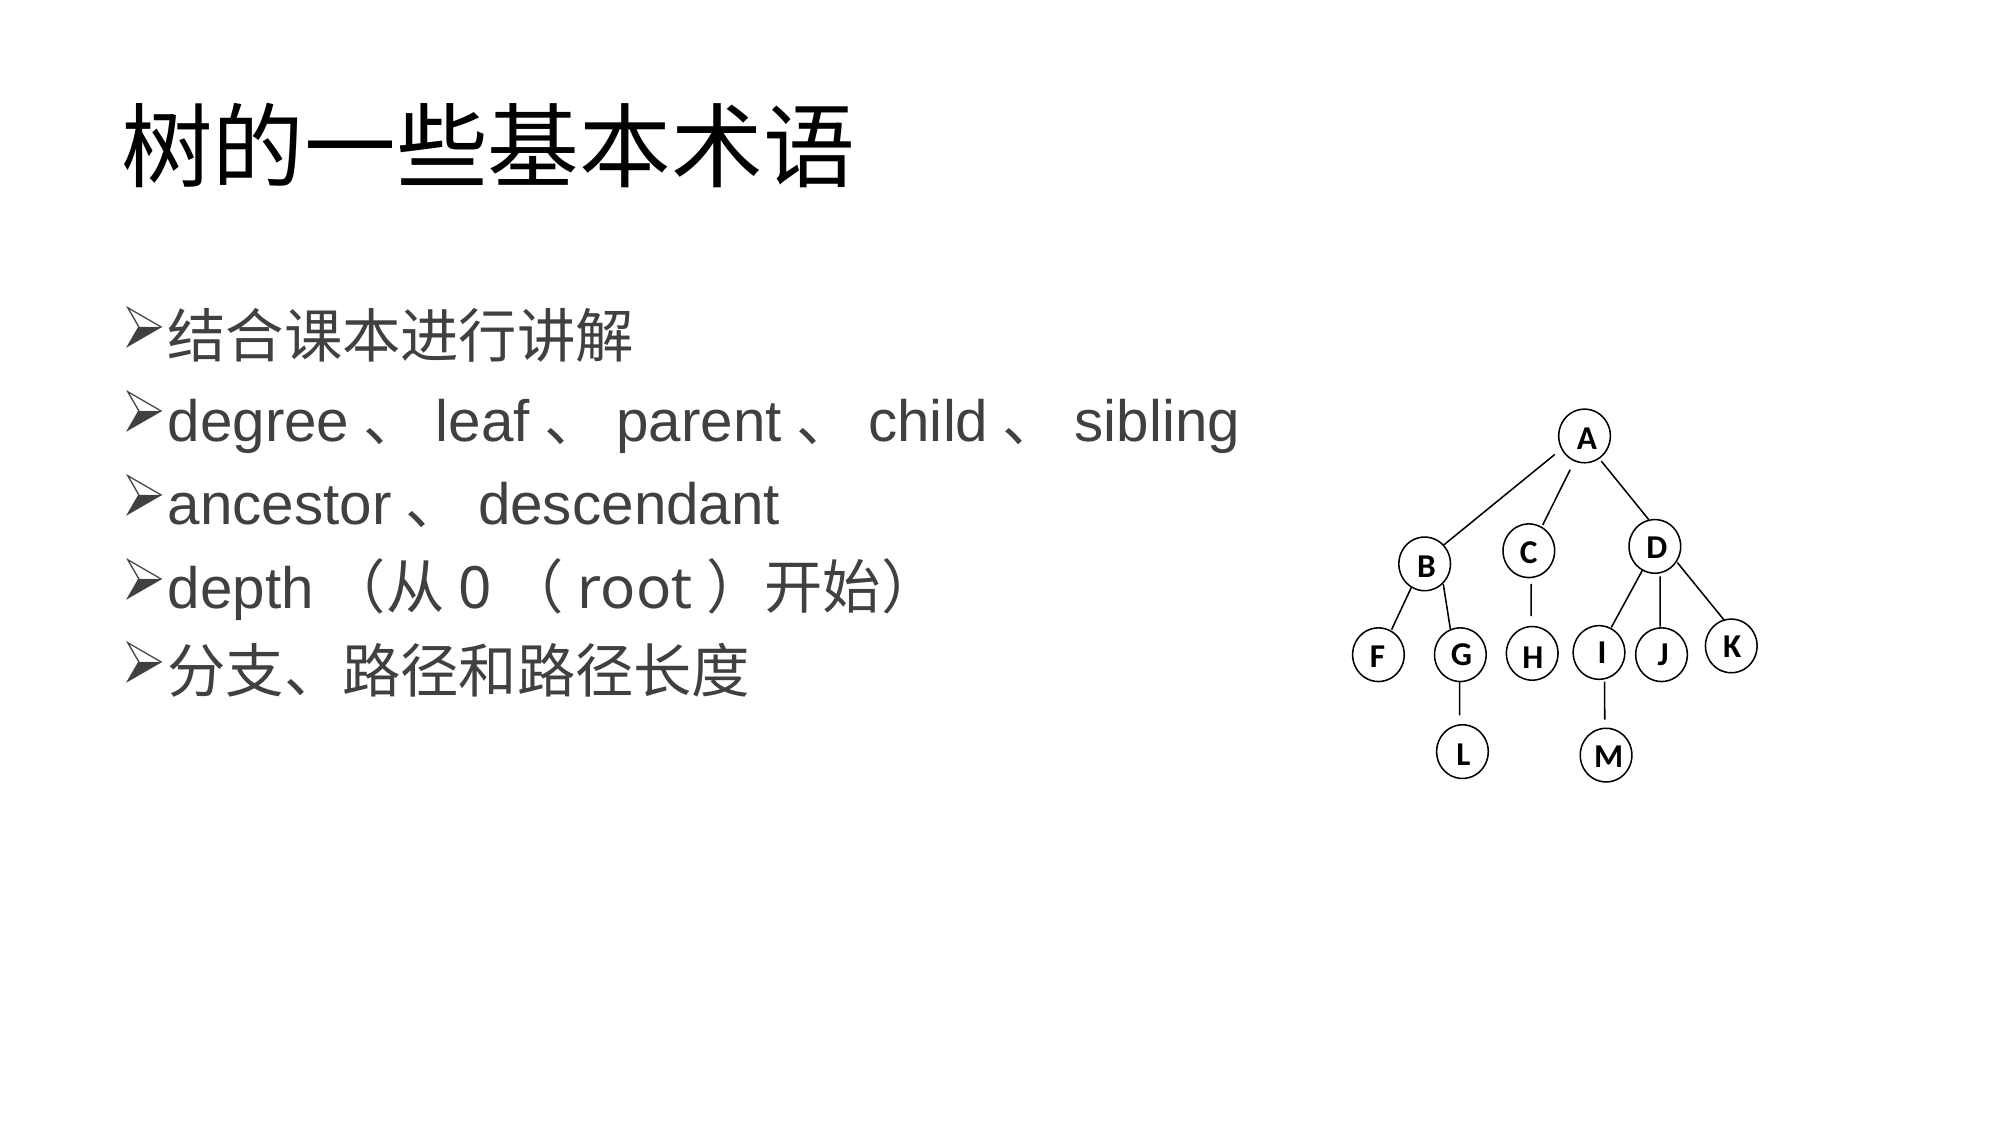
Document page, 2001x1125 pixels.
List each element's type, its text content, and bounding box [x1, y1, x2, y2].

list 结合课本进行讲解 degree、leaf、parent、child、sibling ancestor、descendant depth（从0（root）开始） 分支、路径和路径长度 [106, 299, 1832, 1014]
title 树的一些基本术语 [106, 42, 1832, 260]
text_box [1352, 409, 1758, 783]
